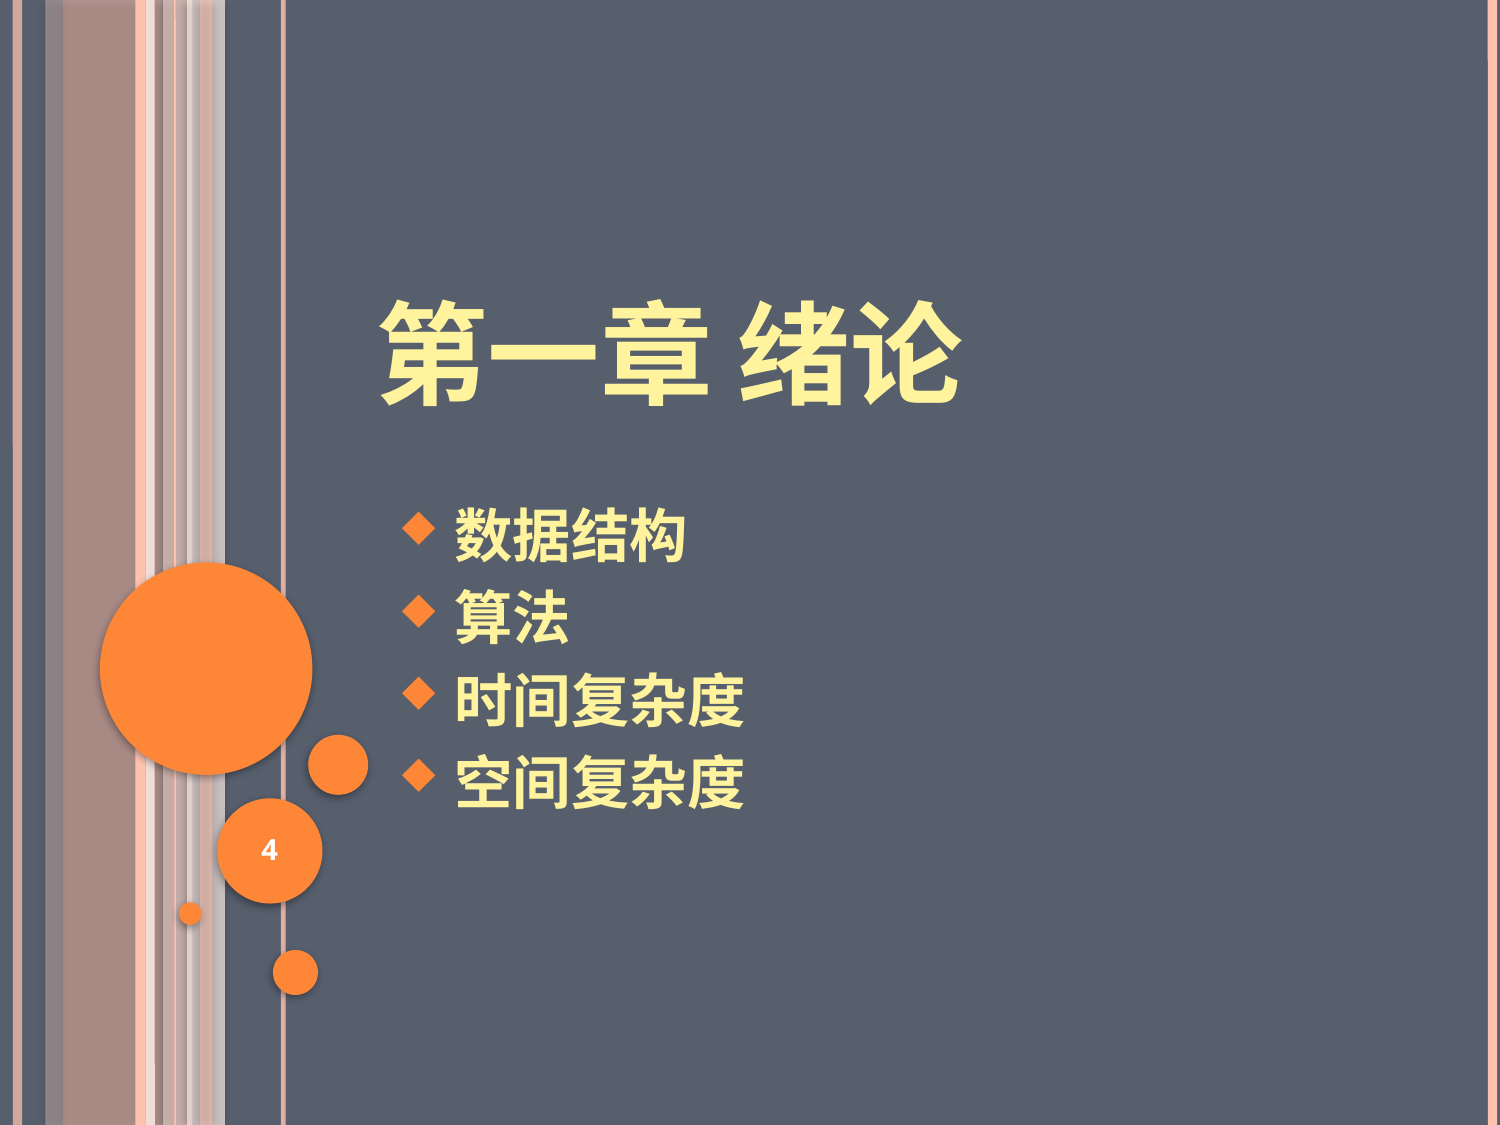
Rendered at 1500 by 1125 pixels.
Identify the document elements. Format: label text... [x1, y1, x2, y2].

slide_number 4 [219, 808, 320, 894]
title 第一章 绪论 [360, 90, 1373, 427]
list 数据结构 算法 时间复杂度 空间复杂度 [383, 491, 1397, 894]
